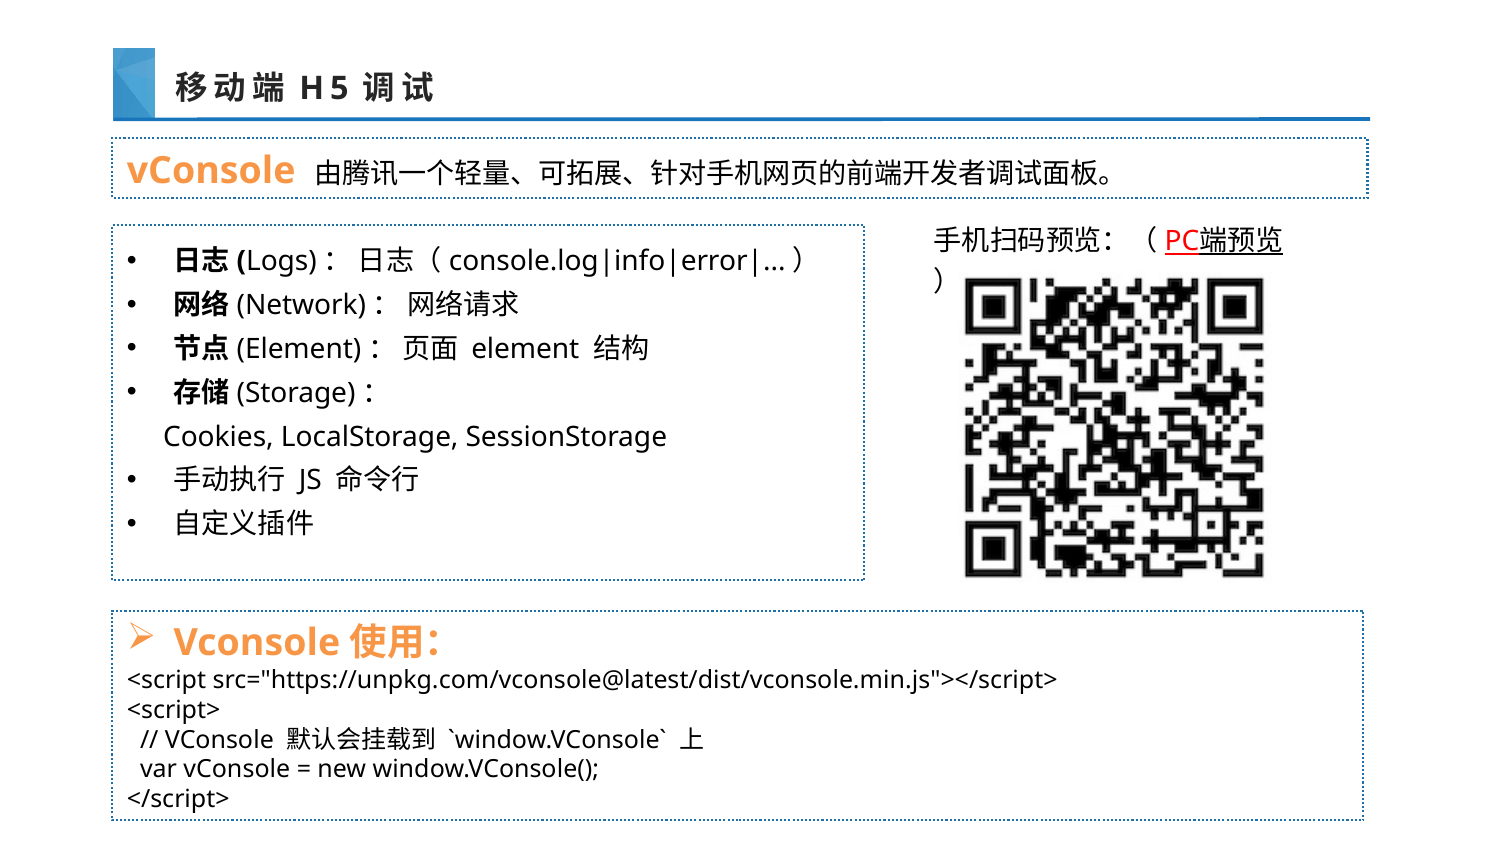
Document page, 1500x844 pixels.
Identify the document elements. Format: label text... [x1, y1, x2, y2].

text_box Vconsole使用： <script src="https://unpkg.com/vconsole@latest/dist/vconsole.min.js"></script> <script> // VConsole 默认会挂载到 `window.VConsole` 上 var vConsole = new window.VConsole(); </script> [111, 610, 1364, 821]
text_box 手机扫码预览：（PC端预览） [919, 215, 1311, 339]
picture [113, 48, 155, 117]
title 移动端H5调试 [160, 50, 967, 122]
text_box vConsole 由腾讯一个轻量、可拓展、针对手机网页的前端开发者调试面板。 [111, 137, 1369, 199]
picture [958, 271, 1272, 583]
text_box 日志(Logs)： 日志（console.log|info|error|...） 网络(Network)： 网络请求 节点(Element)： 页面 element 结构 存储(Storage)： Cookies, LocalStorage, SessionStorage 手动执行 JS 命令行 自定义插件 [111, 224, 865, 581]
